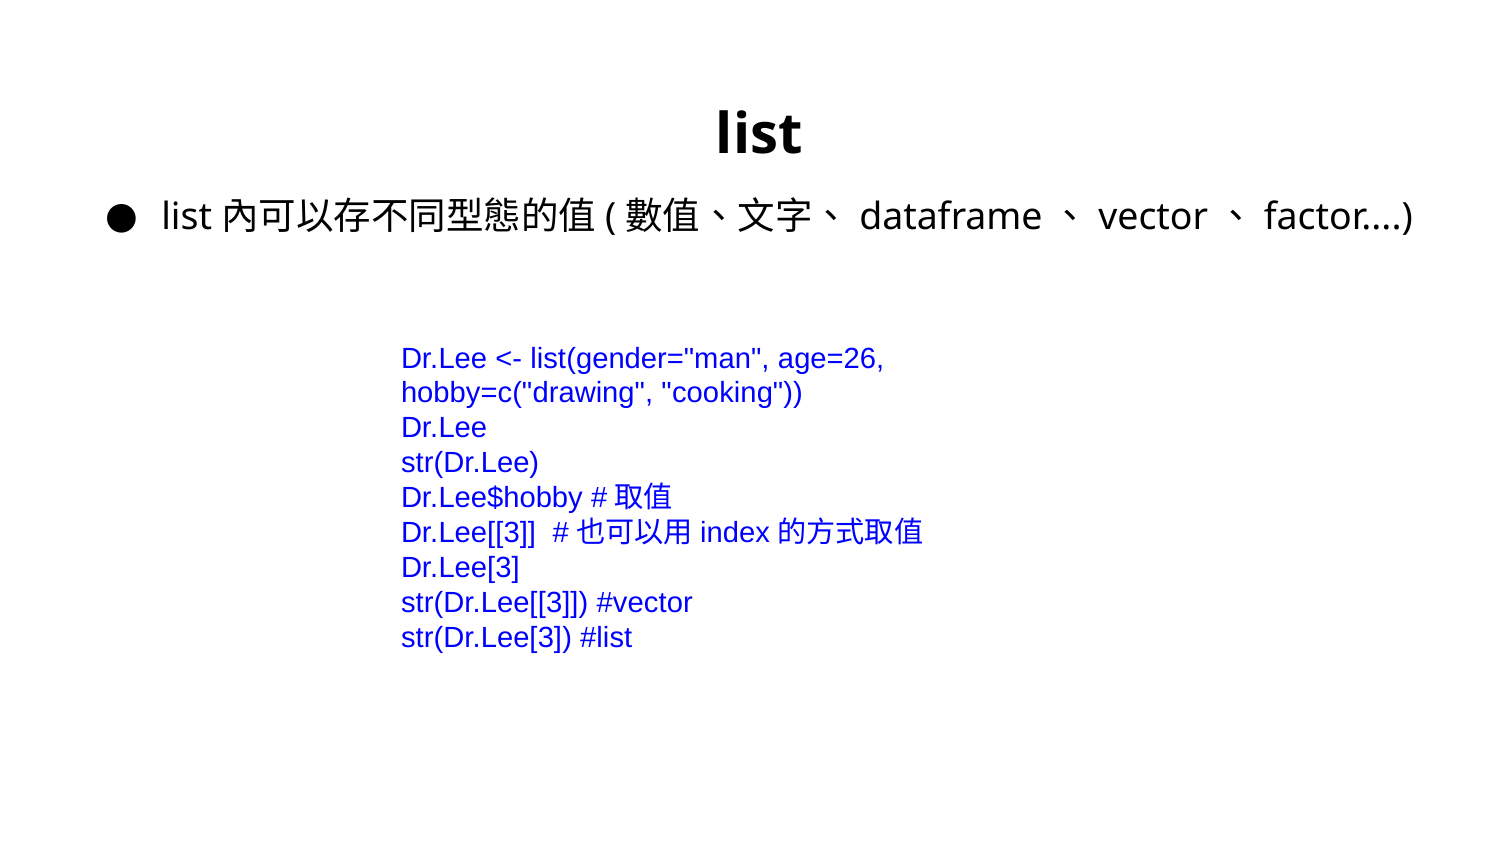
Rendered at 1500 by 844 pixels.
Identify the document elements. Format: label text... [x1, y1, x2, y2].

text_box Dr.Lee <- list(gender="man", age=26, hobby=c("drawing", "cooking")) Dr.Lee str(Dr.Lee) Dr.Lee$hobby #取值 Dr.Lee[[3]] #也可以用index的方式取值 Dr.Lee[3] str(Dr.Lee[[3]]) #vector str(Dr.Lee[3]) #list [386, 323, 1114, 669]
list list內可以存不同型態的值(數值、文字、dataframe、vector、factor....) [75, 179, 1425, 312]
title list [75, 70, 1444, 151]
